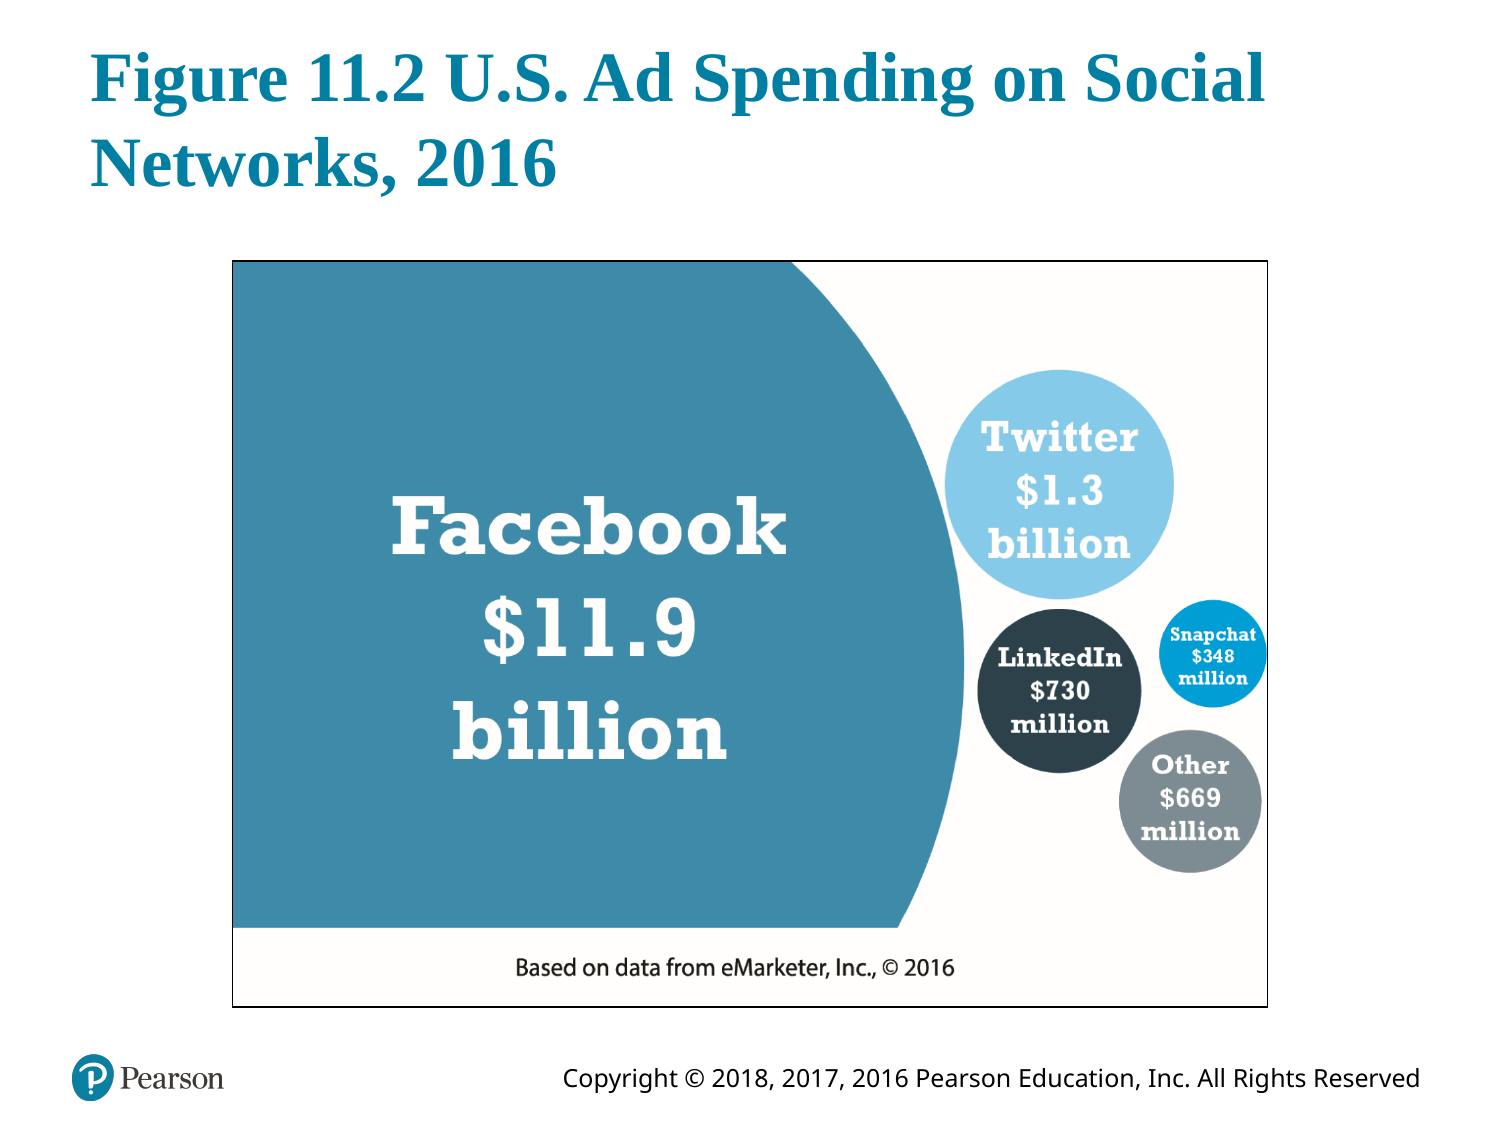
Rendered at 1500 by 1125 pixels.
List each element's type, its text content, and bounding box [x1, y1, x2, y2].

picture [80, 1063, 106, 1088]
picture [232, 261, 1268, 1007]
title Figure 11.2 U.S. Ad Spending on Social Networks, 2016 [75, 35, 1425, 216]
picture [72, 1054, 88, 1070]
picture [72, 1087, 83, 1101]
picture [98, 1054, 224, 1101]
